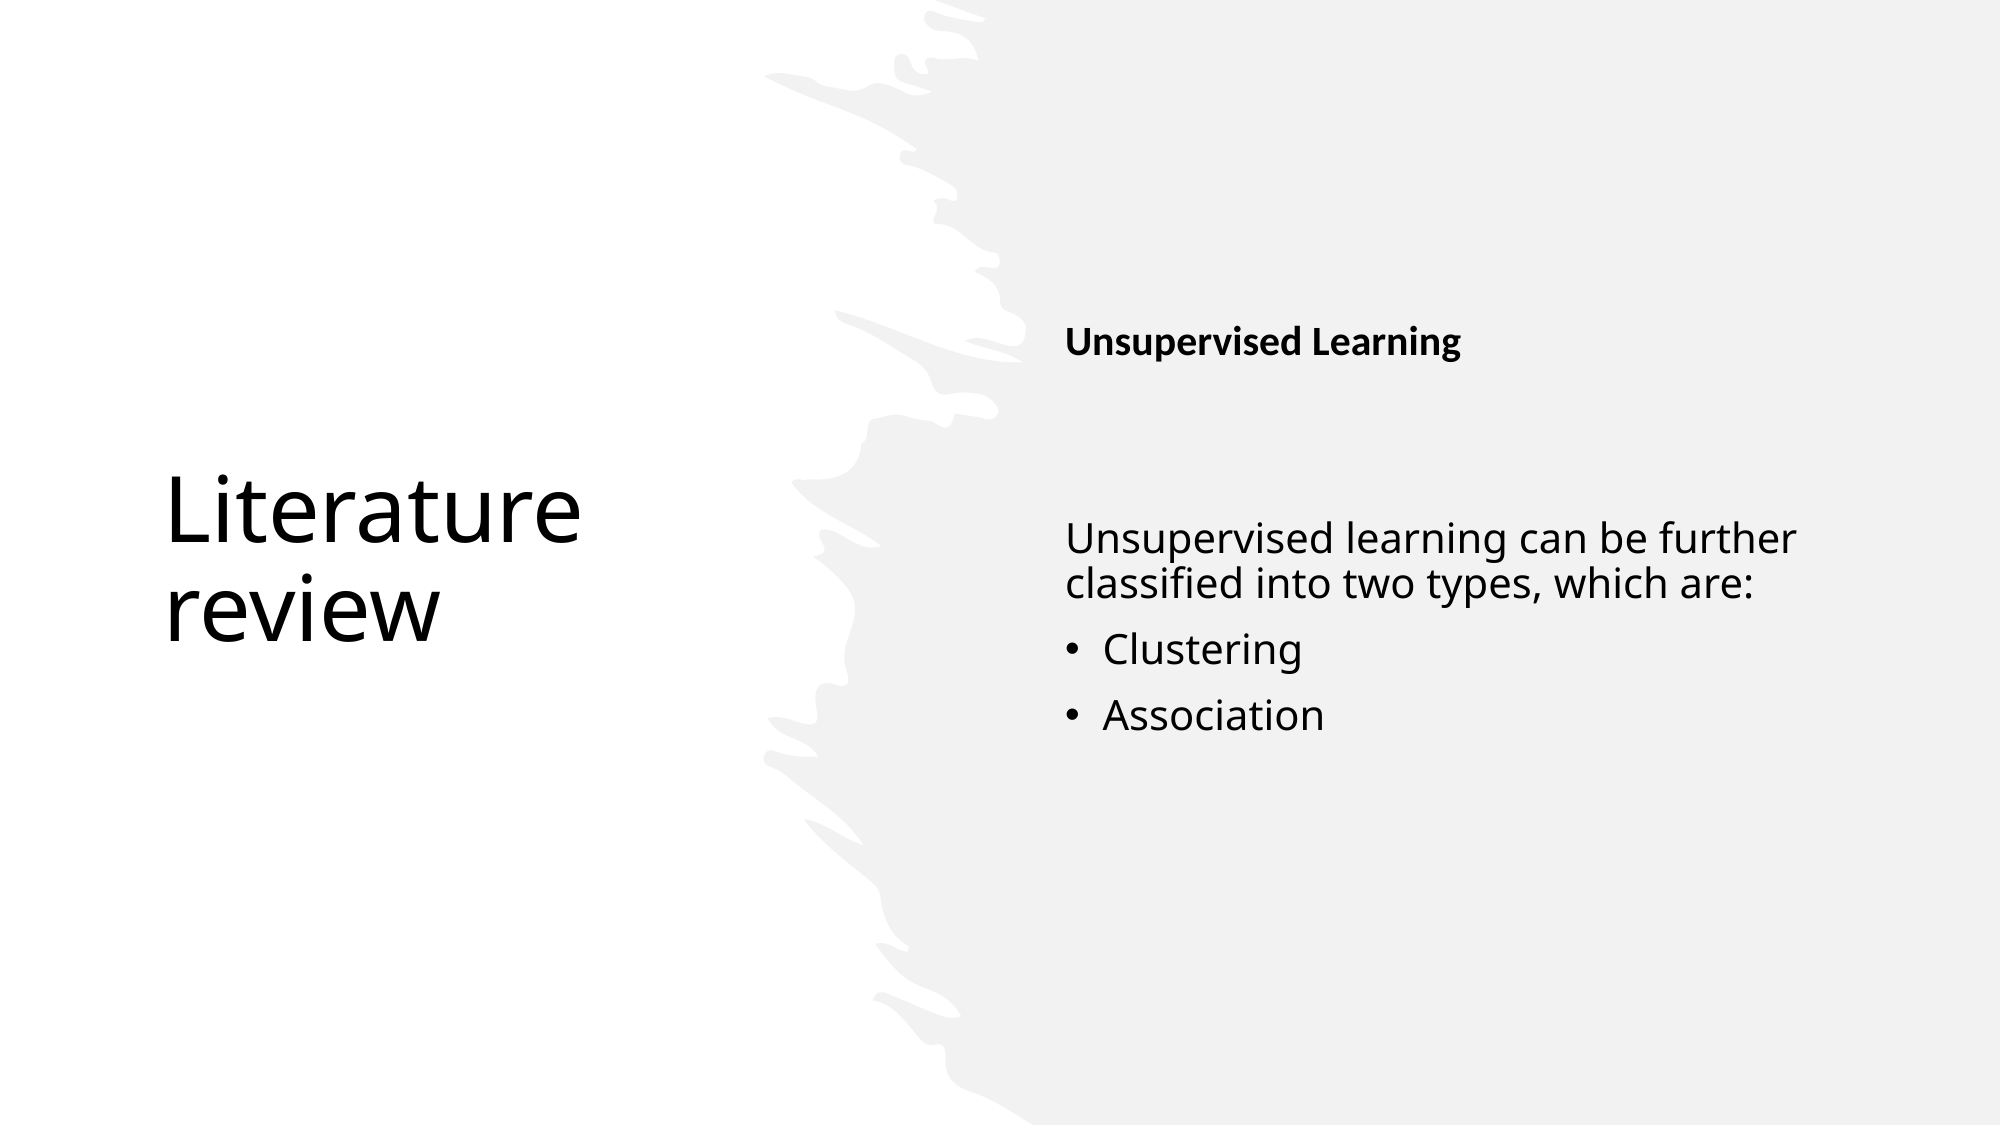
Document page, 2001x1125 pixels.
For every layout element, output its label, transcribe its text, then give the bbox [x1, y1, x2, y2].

list Unsupervised Learning Unsupervised learning can be further classified into two types, which are: Clustering Association [1050, 116, 1863, 1008]
title Literature review [148, 174, 764, 951]
text_box [764, 0, 2000, 1125]
text_box [0, 0, 1031, 1125]
